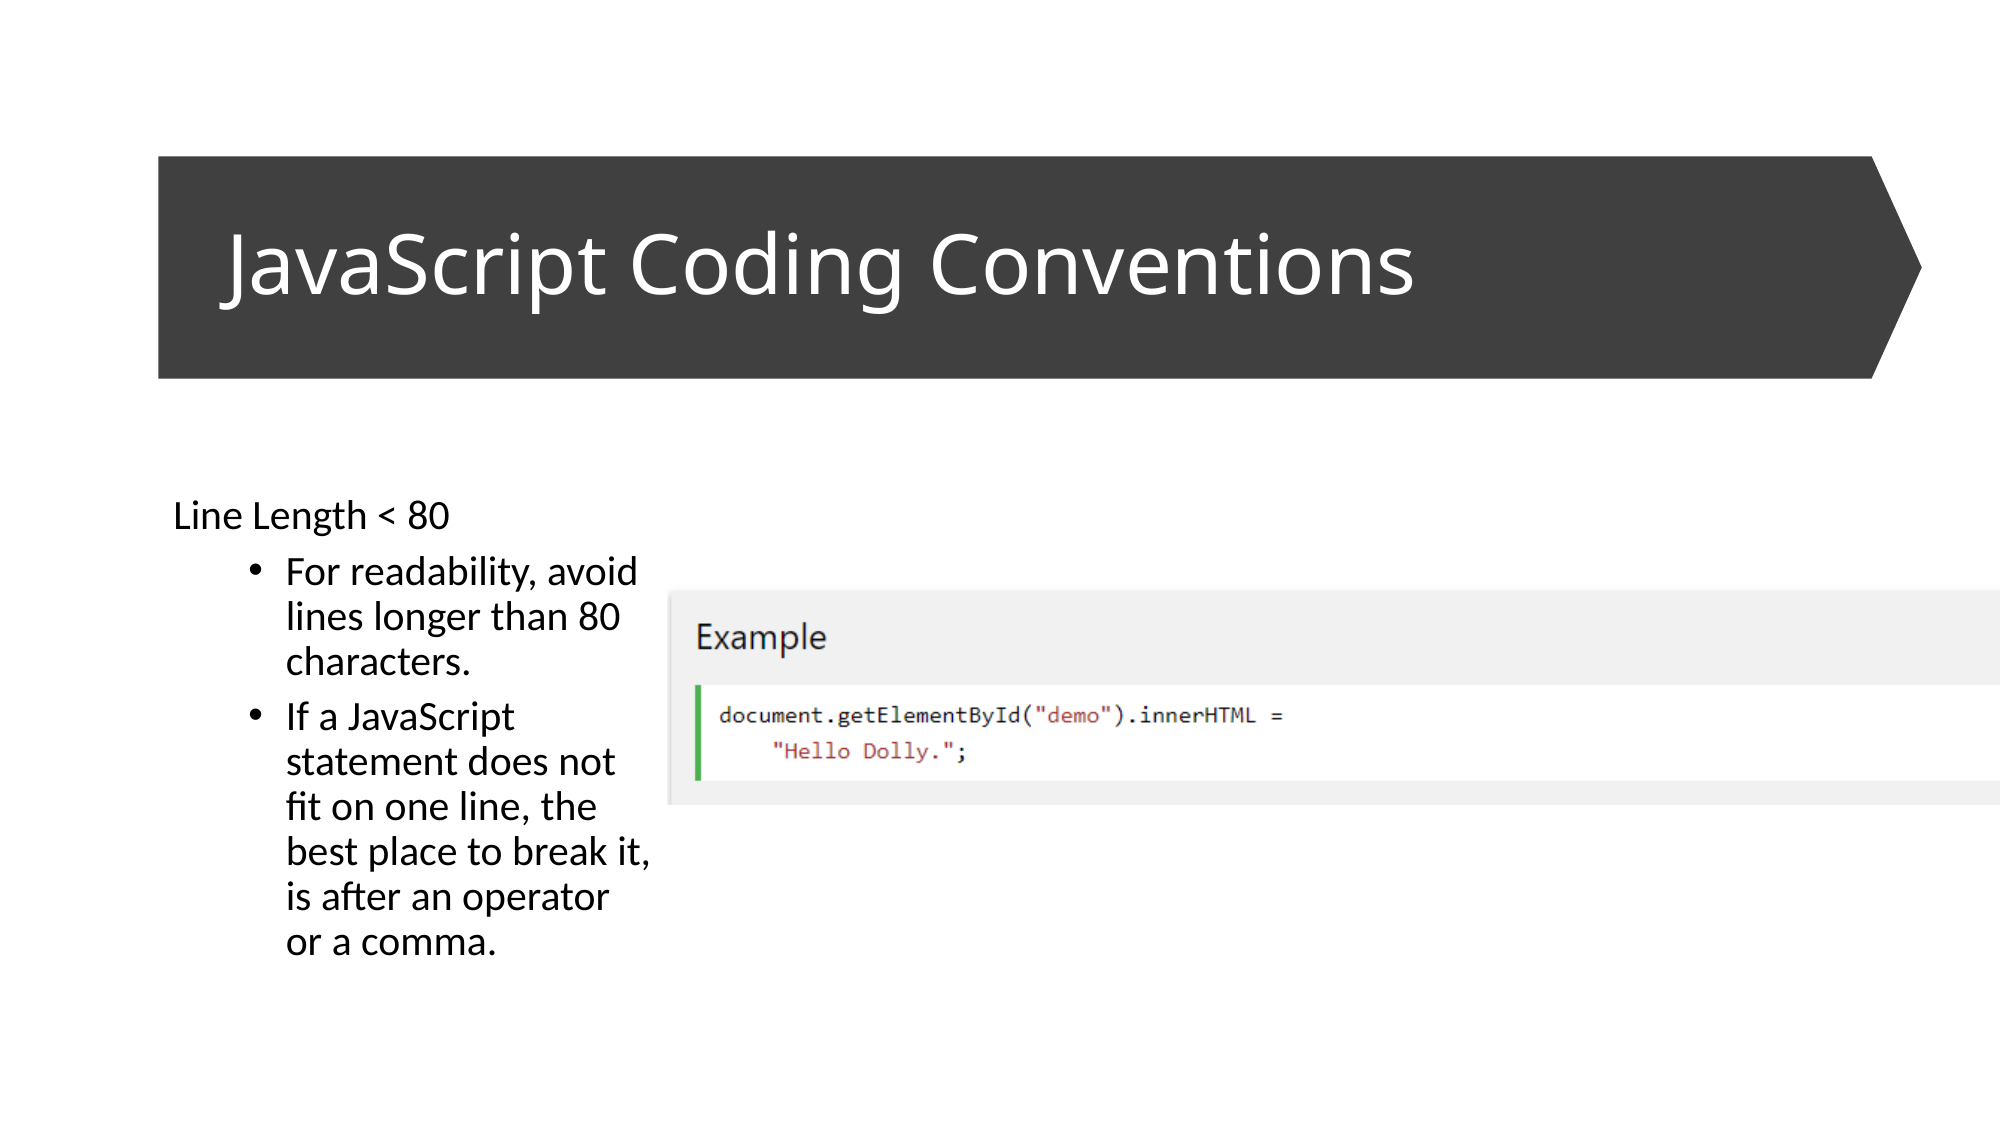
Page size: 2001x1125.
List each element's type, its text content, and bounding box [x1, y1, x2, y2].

list Line Length < 80 For readability, avoid lines longer than 80 characters. If a JavaScript statement does not fit on one line, the best place to break it, is after an operator or a comma. [158, 485, 668, 1088]
text_box [157, 155, 1923, 380]
title JavaScript Coding Conventions [211, 197, 1856, 339]
picture [667, 582, 2000, 805]
